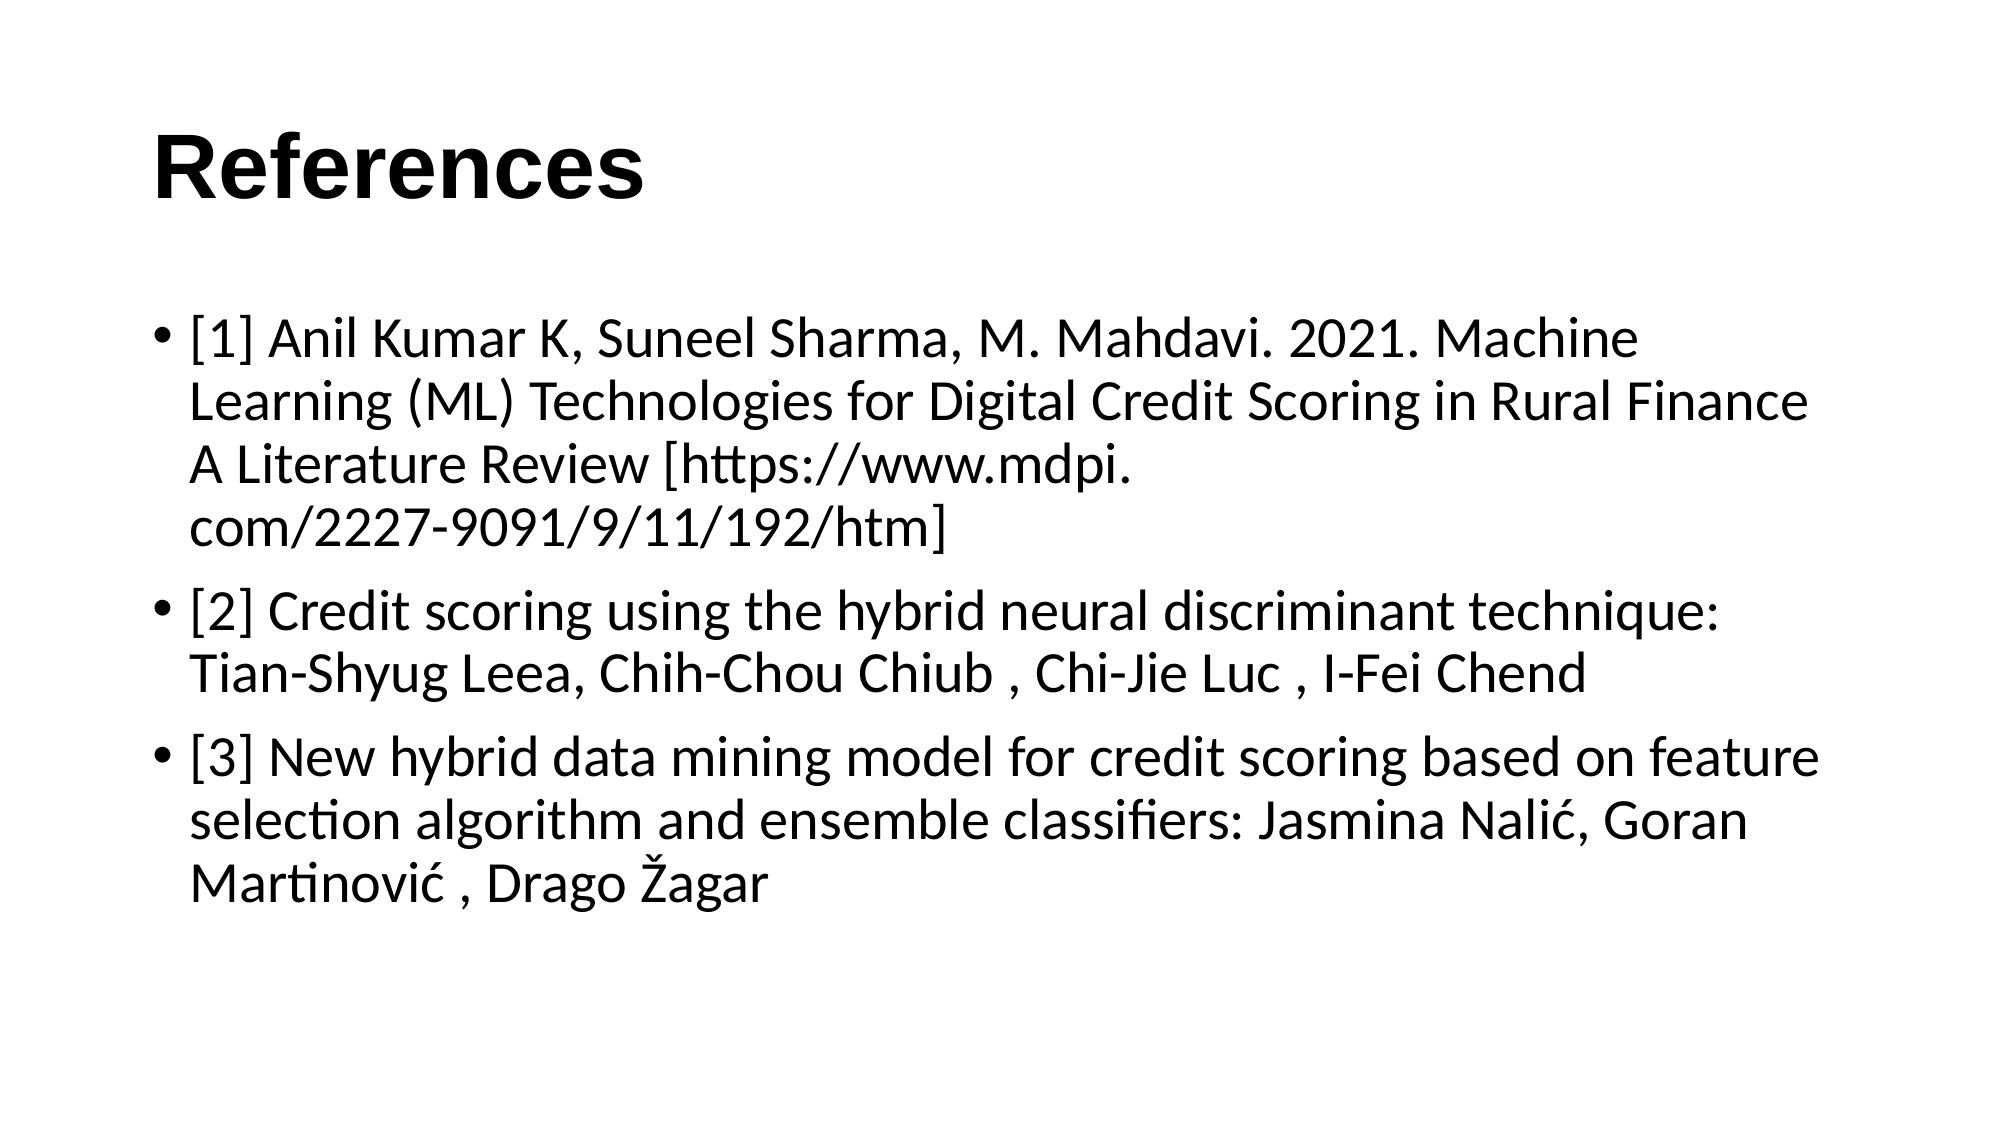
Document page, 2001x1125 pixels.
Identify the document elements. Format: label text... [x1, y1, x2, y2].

title References [137, 59, 1863, 278]
list [1] Anil Kumar K, Suneel Sharma, M. Mahdavi. 2021. Machine Learning (ML) Technologies for Digital Credit Scoring in Rural Finance A Literature Review [https://www.mdpi. com/2227-9091/9/11/192/htm] [2] Credit scoring using the hybrid neural discriminant technique: Tian-Shyug Leea, Chih-Chou Chiub , Chi-Jie Luc , I-Fei Chend [3] New hybrid data mining model for credit scoring based on feature selection algorithm and ensemble classifiers: Jasmina Nalić, Goran Martinović , Drago Žagar [137, 299, 1863, 1014]
